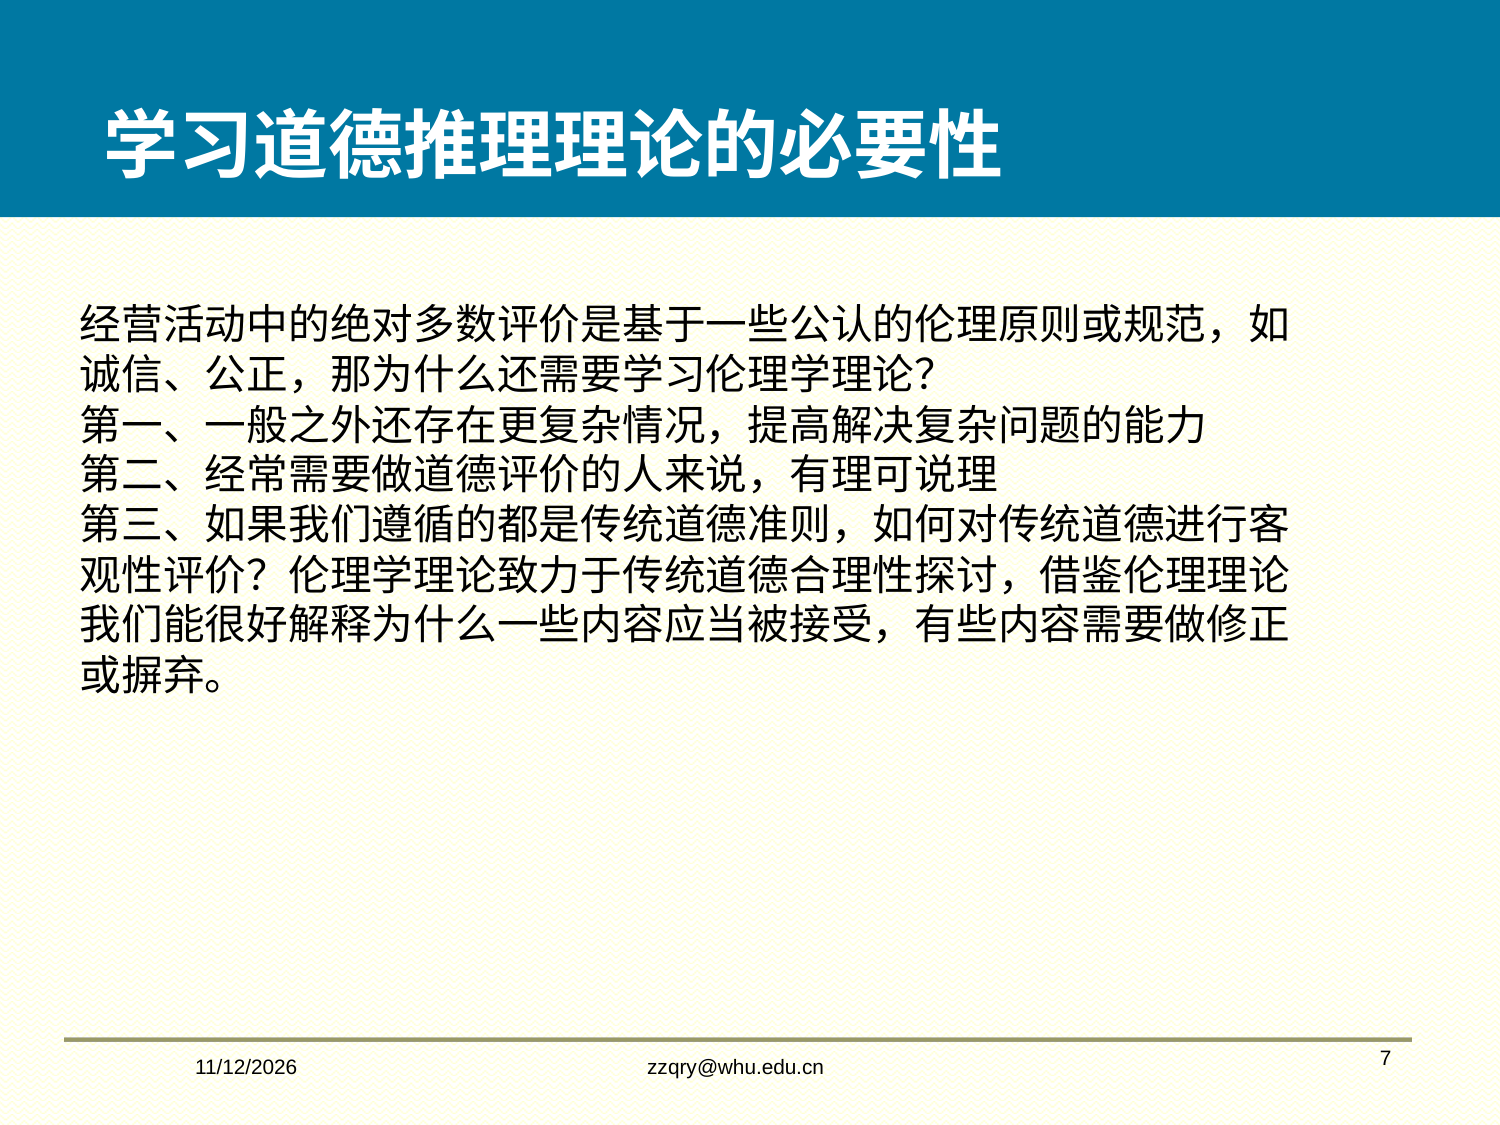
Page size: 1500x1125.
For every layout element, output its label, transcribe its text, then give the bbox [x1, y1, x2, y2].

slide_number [76, 1034, 416, 1087]
footer zzqry@whu.edu.cn [478, 1034, 993, 1087]
text_box 学习道德推理理论的必要性 [88, 90, 1176, 195]
slide_number 7 [1021, 1046, 1407, 1089]
picture [0, 218, 1500, 1125]
text_box 经营活动中的绝对多数评价是基于一些公认的伦理原则或规范，如诚信、公正，那为什么还需要学习伦理学理论？ 第一、一般之外还存在更复杂情况，提高解决复杂问题的能力 第二、经常需要做道德评价的人来说，有理可说理 第三、如果我们遵循的都是传统道德准则，如何对传统道德进行客观性评价？伦理学理论致力于传统道德合理性探讨，借鉴伦理理论我们能很好解释为什么一些内容应当被接受，有些内容需要做修正或摒弃。 [64, 290, 1341, 706]
